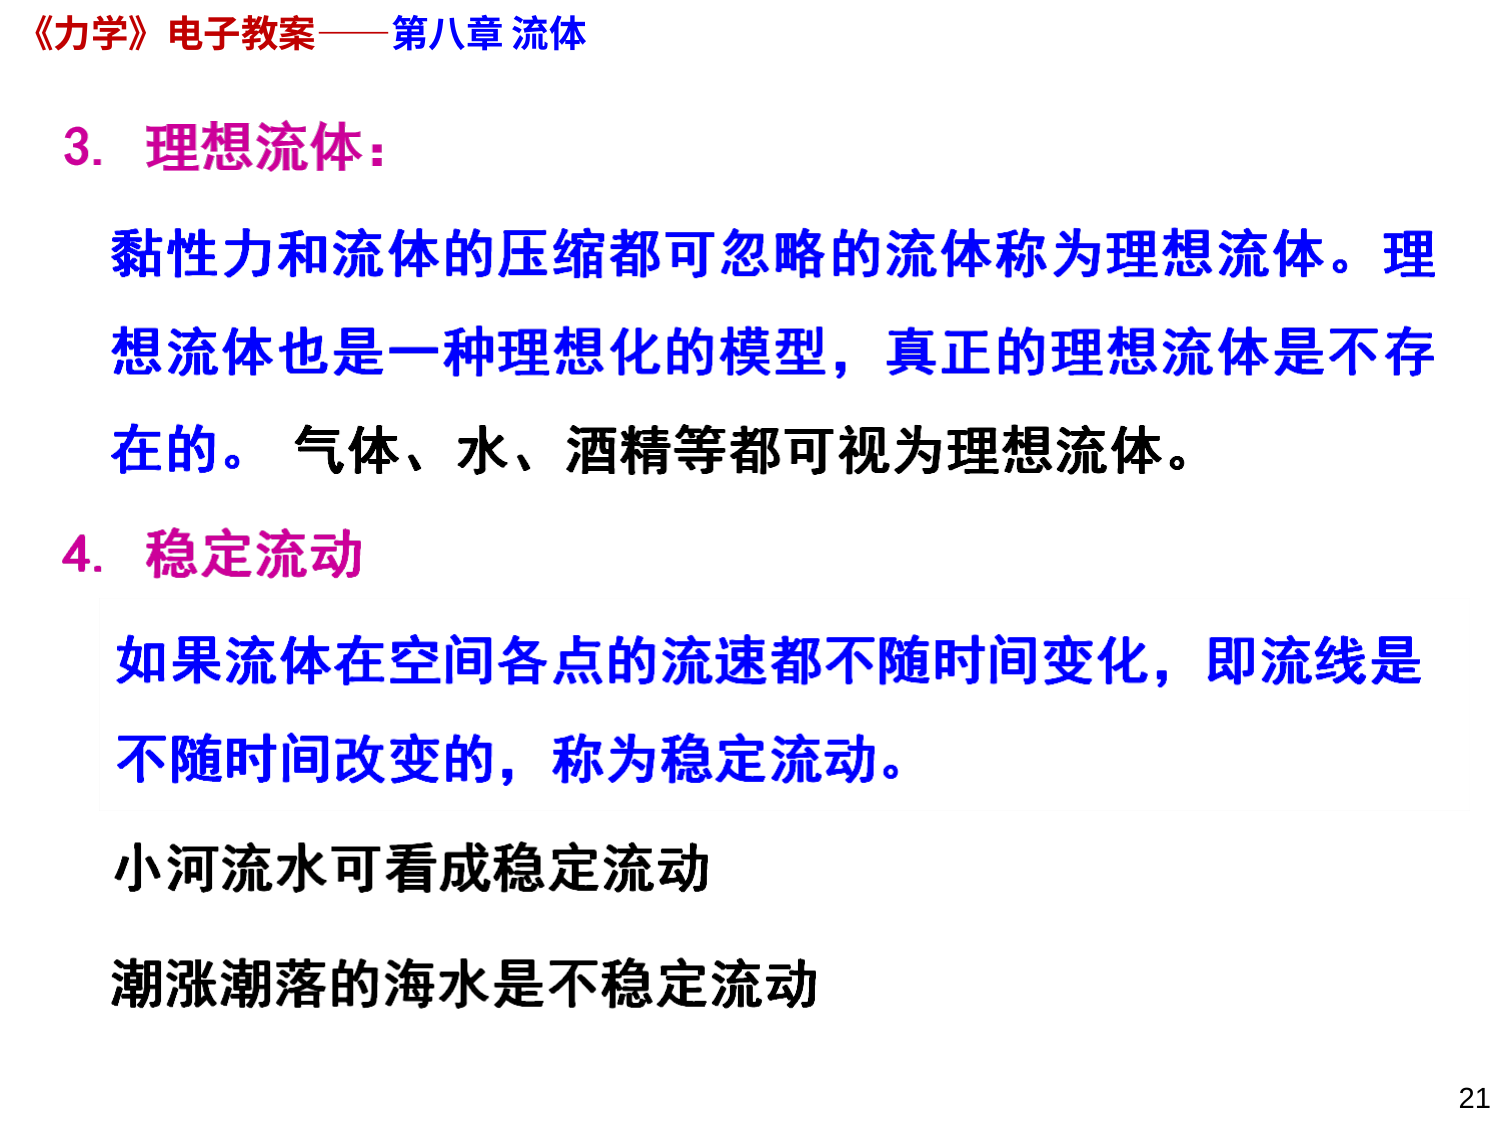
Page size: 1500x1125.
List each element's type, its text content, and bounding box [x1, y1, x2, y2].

picture [76, 929, 852, 1024]
picture [29, 84, 1469, 592]
slide_number 21 [1155, 1071, 1500, 1118]
picture [77, 597, 1471, 906]
